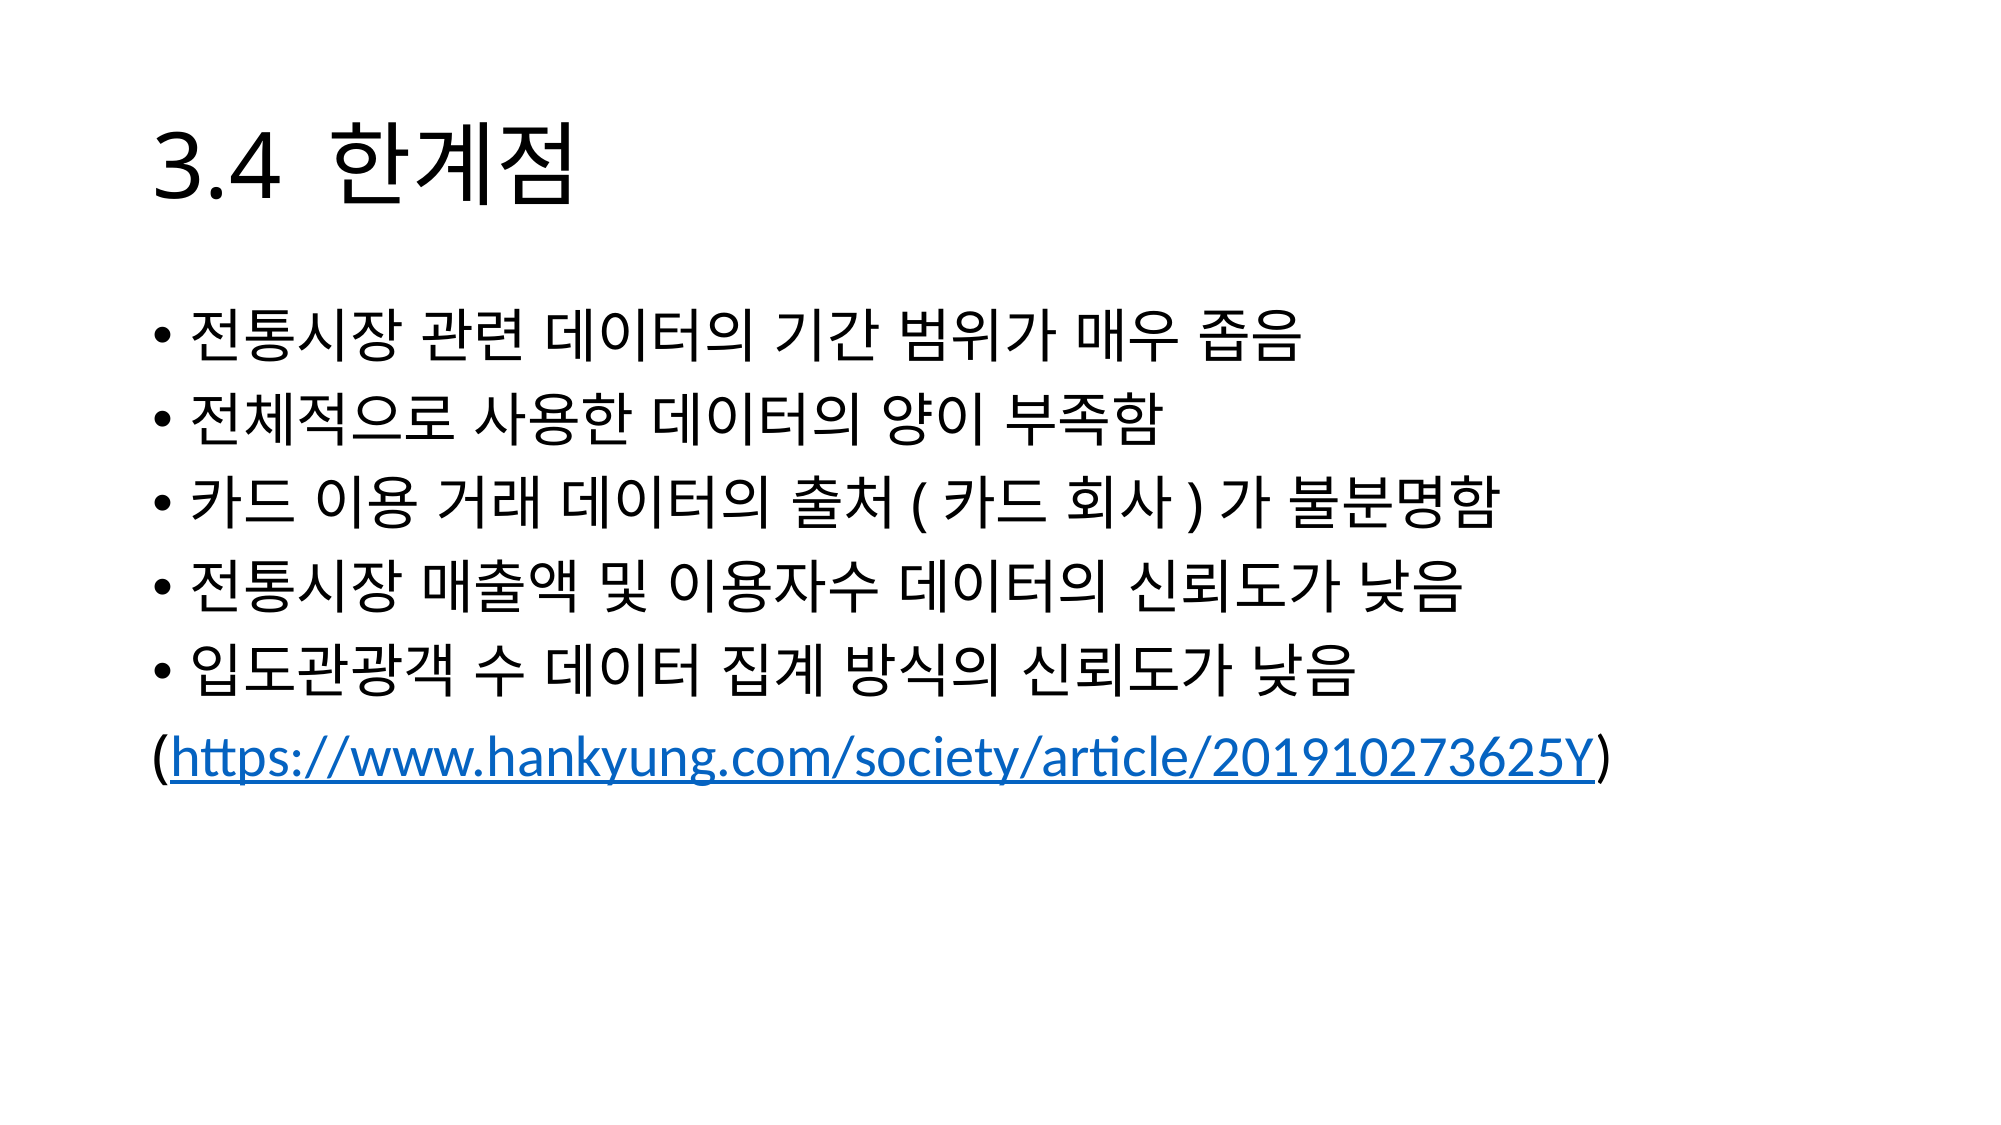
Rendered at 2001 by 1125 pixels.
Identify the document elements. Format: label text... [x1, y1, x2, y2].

title 3.4 한계점 [137, 59, 1863, 278]
list 전통시장 관련 데이터의 기간 범위가 매우 좁음 전체적으로 사용한 데이터의 양이 부족함 카드 이용 거래 데이터의 출처(카드 회사)가 불분명함 전통시장 매출액 및 이용자수 데이터의 신뢰도가 낮음 입도관광객 수 데이터 집계 방식의 신뢰도가 낮음 (https://www.hankyung.com/society/article/201910273625Y) [137, 299, 1863, 1014]
